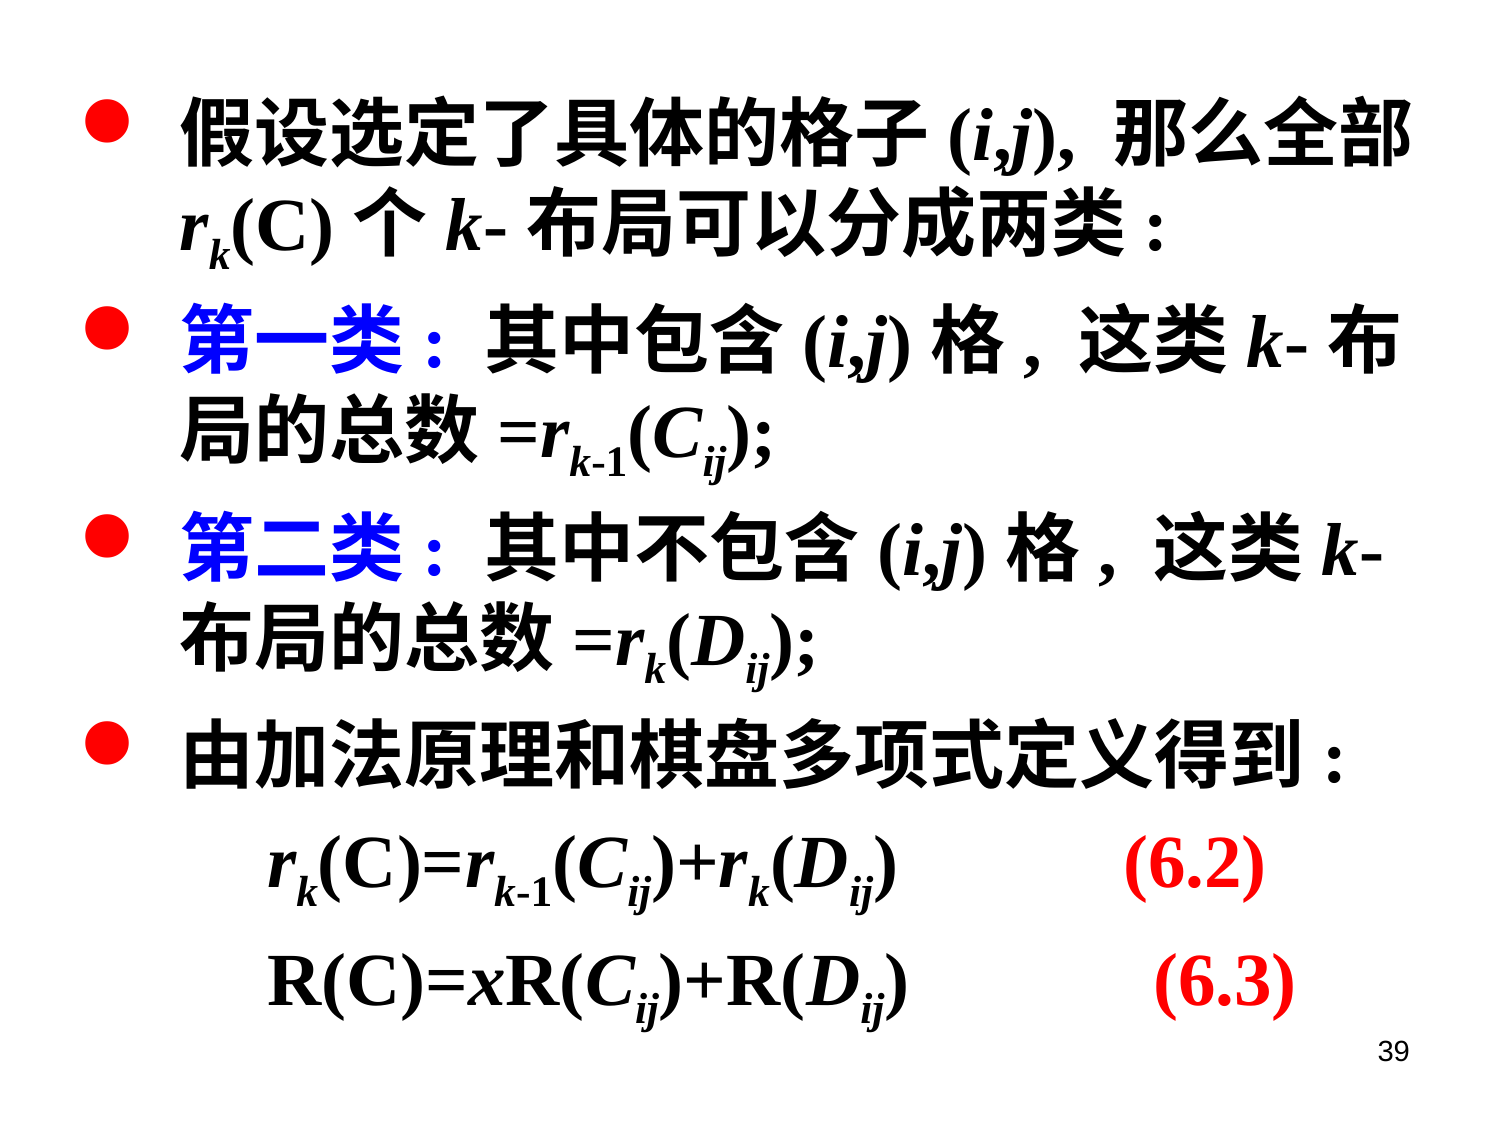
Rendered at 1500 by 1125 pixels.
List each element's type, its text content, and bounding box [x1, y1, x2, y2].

text_box 假设选定了具体的格子(i,j), 那么全部rk(C)个k-布局可以分成两类: 第一类: 其中包含(i,j)格, 这类k-布局的总数=rk-1(Cij); 第二类: 其中不包含(i,j)格, 这类k-布局的总数=rk(Dij); 由加法原理和棋盘多项式定义得到: rk(C)=rk-1(Cij)+rk(Dij) (6.2) R(C)=xR(Cij)+R(Dij) (6.3) [64, 78, 1447, 1012]
slide_number 39 [1074, 1024, 1426, 1103]
